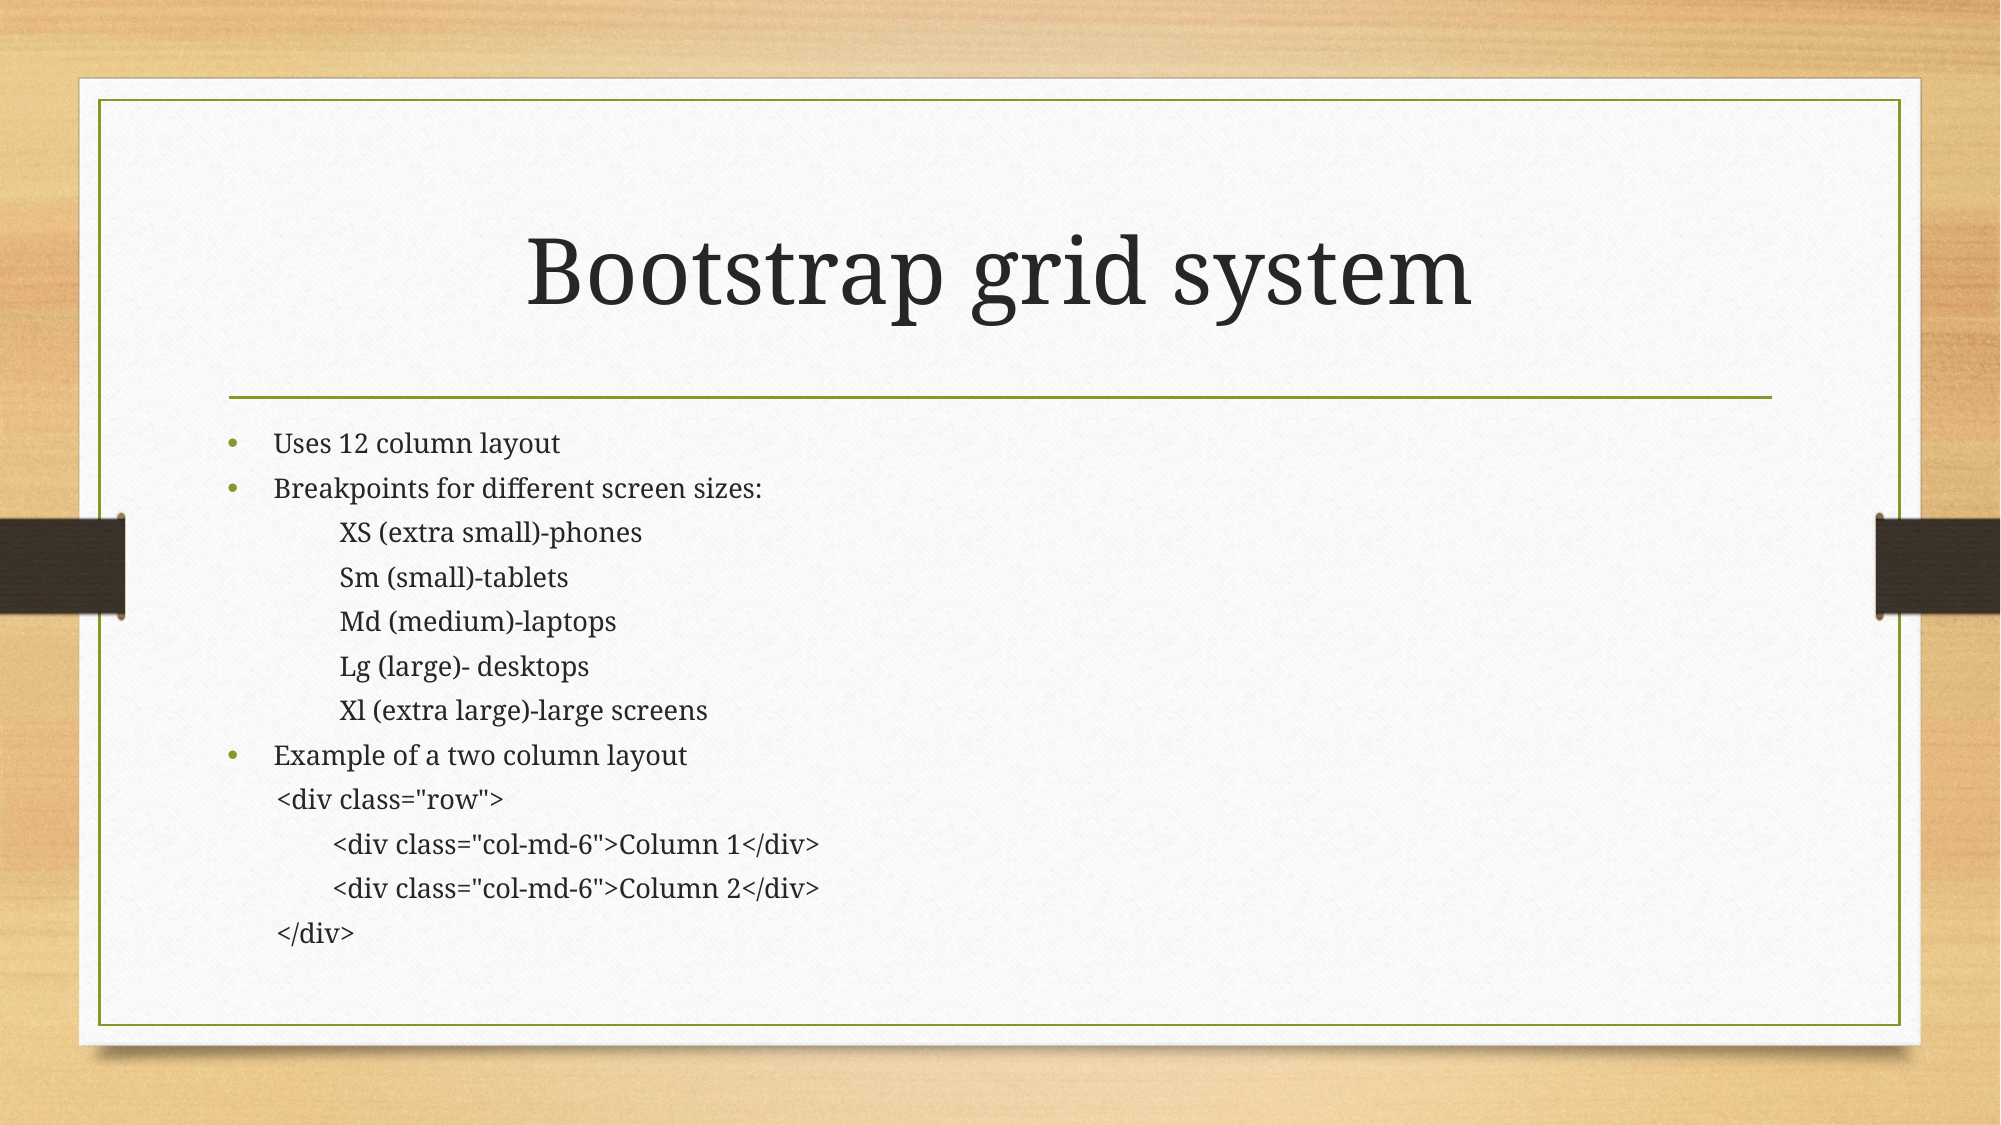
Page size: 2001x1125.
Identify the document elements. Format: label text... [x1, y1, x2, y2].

list Uses 12 column layout Breakpoints for different screen sizes: XS (extra small)-phones Sm (small)-tablets Md (medium)-laptops Lg (large)- desktops Xl (extra large)-large screens Example of a two column layout <div class="row"> <div class="col-md-6">Column 1</div> <div class="col-md-6">Column 2</div> </div> [212, 419, 1788, 964]
picture [0, 0, 2001, 1125]
title Bootstrap grid system [212, 161, 1788, 375]
